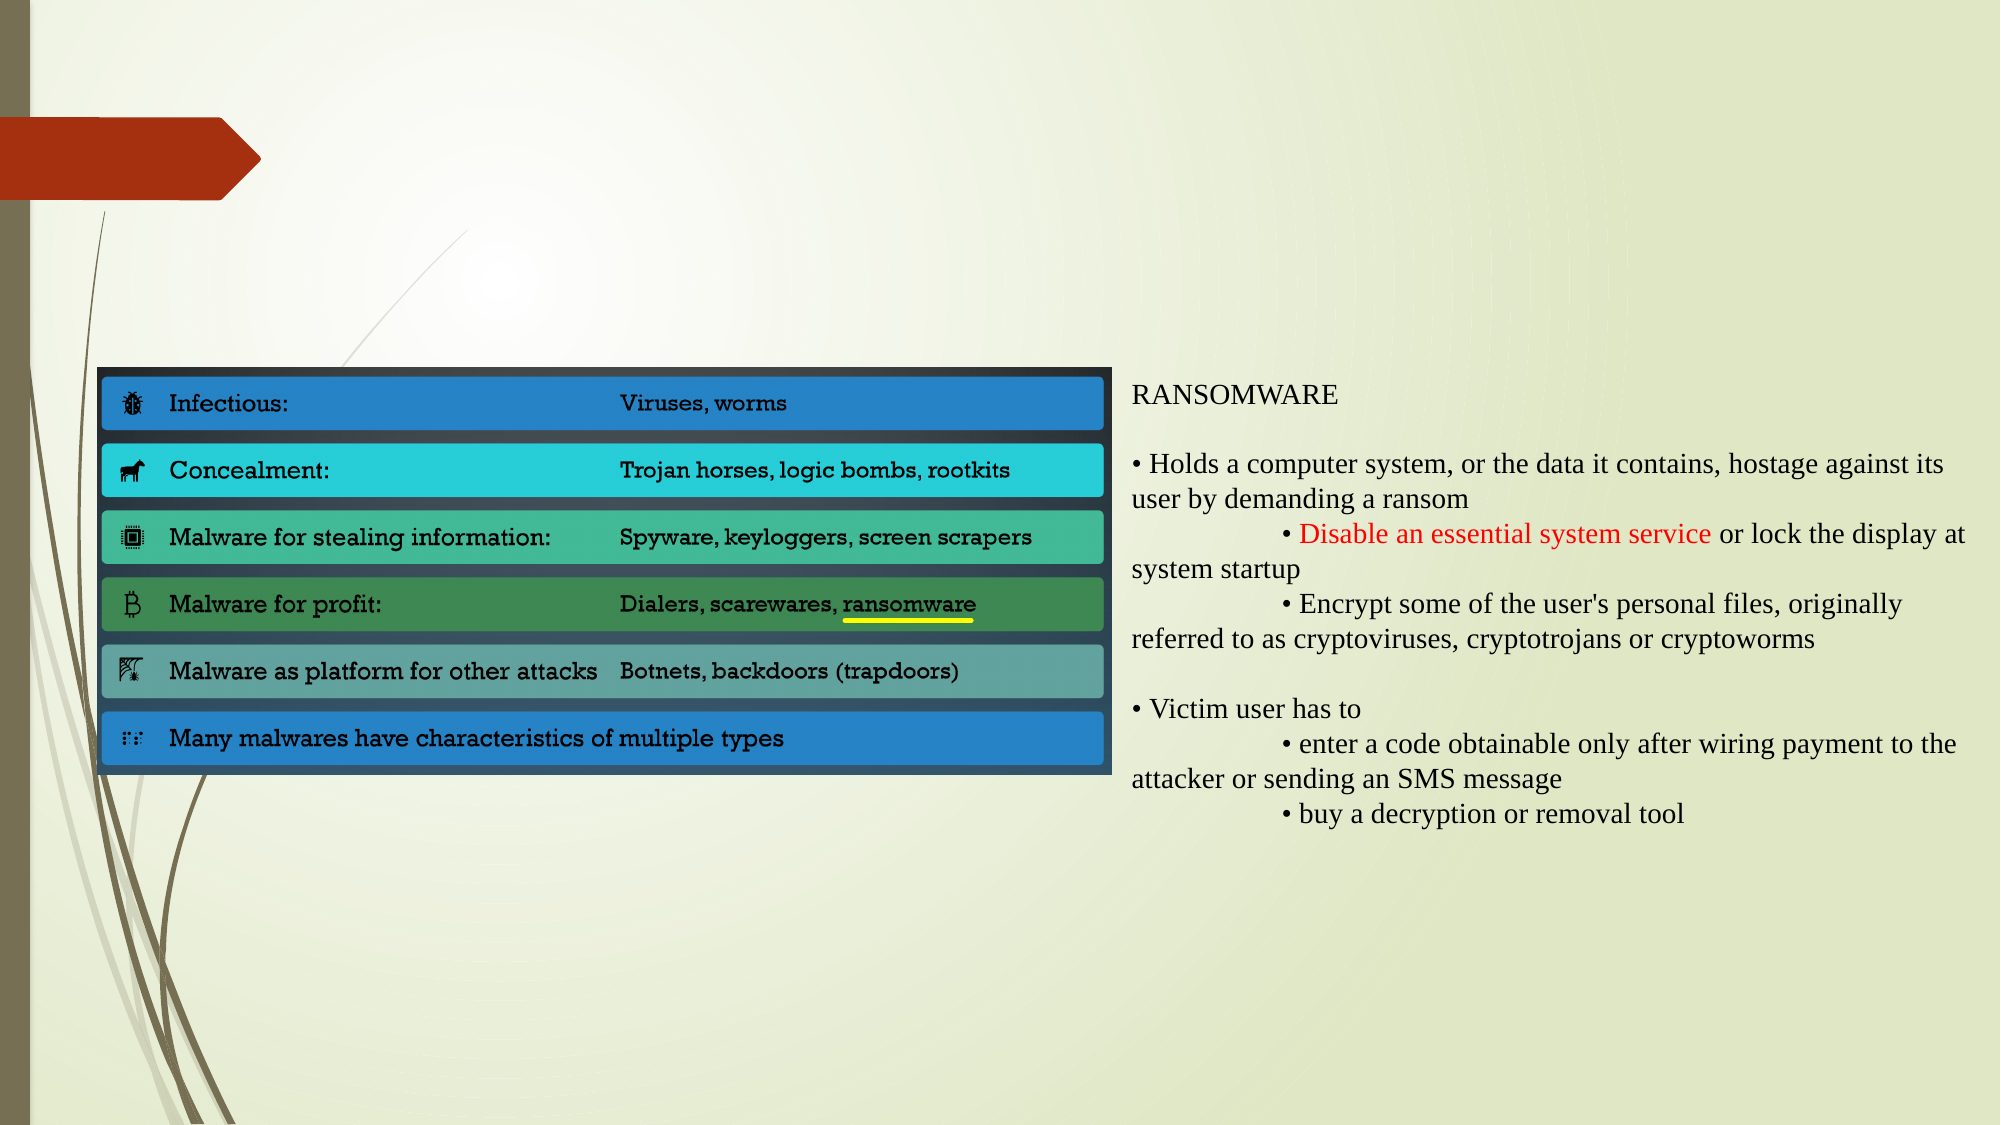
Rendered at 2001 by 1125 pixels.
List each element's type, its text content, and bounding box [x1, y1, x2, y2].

text_box RANSOMWARE • Holds a computer system, or the data it contains, hostage against its user by demanding a ransom • Disable an essential system service or lock the display at system startup • Encrypt some of the user's personal files, originally referred to as cryptoviruses, cryptotrojans or cryptoworms • Victim user has to • enter a code obtainable only after wiring payment to the attacker or sending an SMS message • buy a decryption or removal tool [1116, 367, 1992, 837]
picture [96, 367, 1112, 776]
